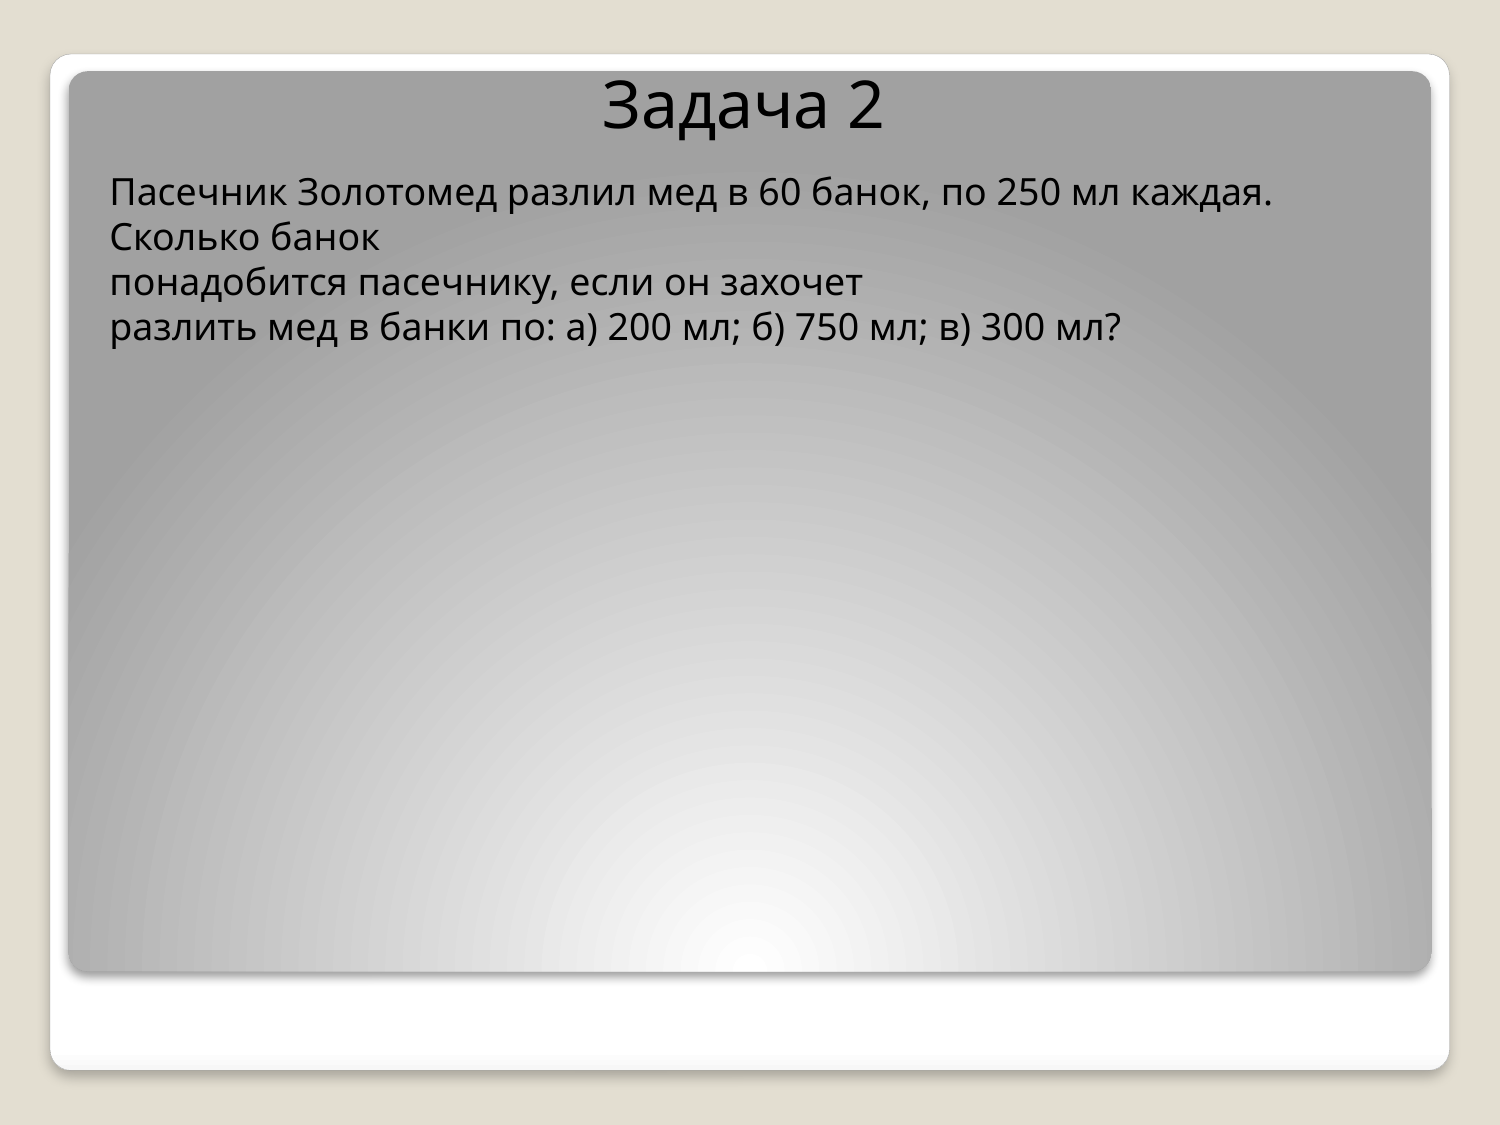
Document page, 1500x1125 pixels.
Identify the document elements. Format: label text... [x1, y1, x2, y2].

title Задача 2 [73, 54, 1416, 149]
text_box Пасечник Золотомед разлил мед в 60 банок, по 250 мл каждая. Сколько банок понадобится пасечнику, если он захочет разлить мед в банки по: a) 200 мл; б) 750 мл; в) 300 мл? [94, 160, 1394, 401]
